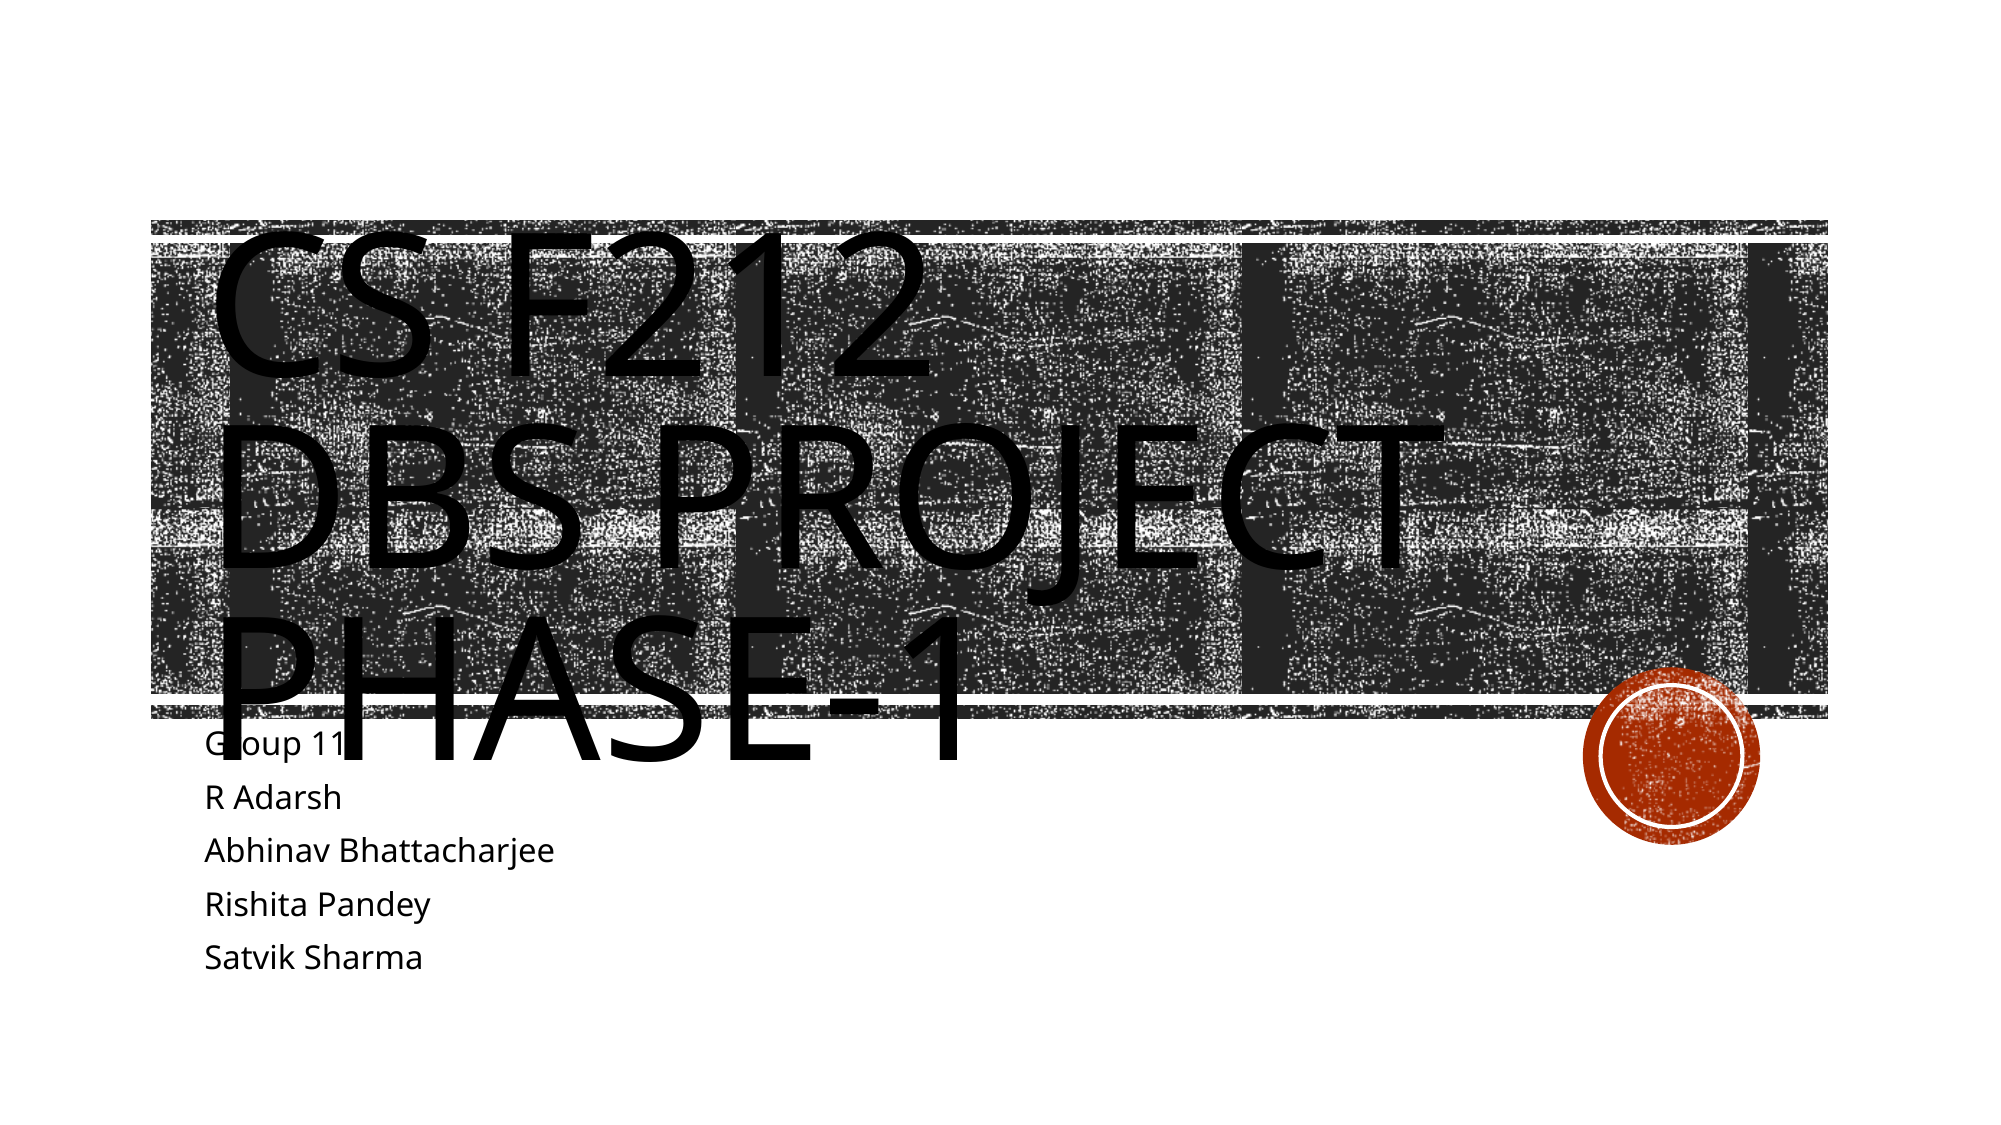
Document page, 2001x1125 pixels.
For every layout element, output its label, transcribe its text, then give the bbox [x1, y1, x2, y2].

subtitle Group 11 R Adarsh Abhinav Bhattacharjee Rishita Pandey Satvik Sharma [189, 720, 1484, 988]
title CS F212 DBS Project Phase-1 [189, 237, 1747, 784]
